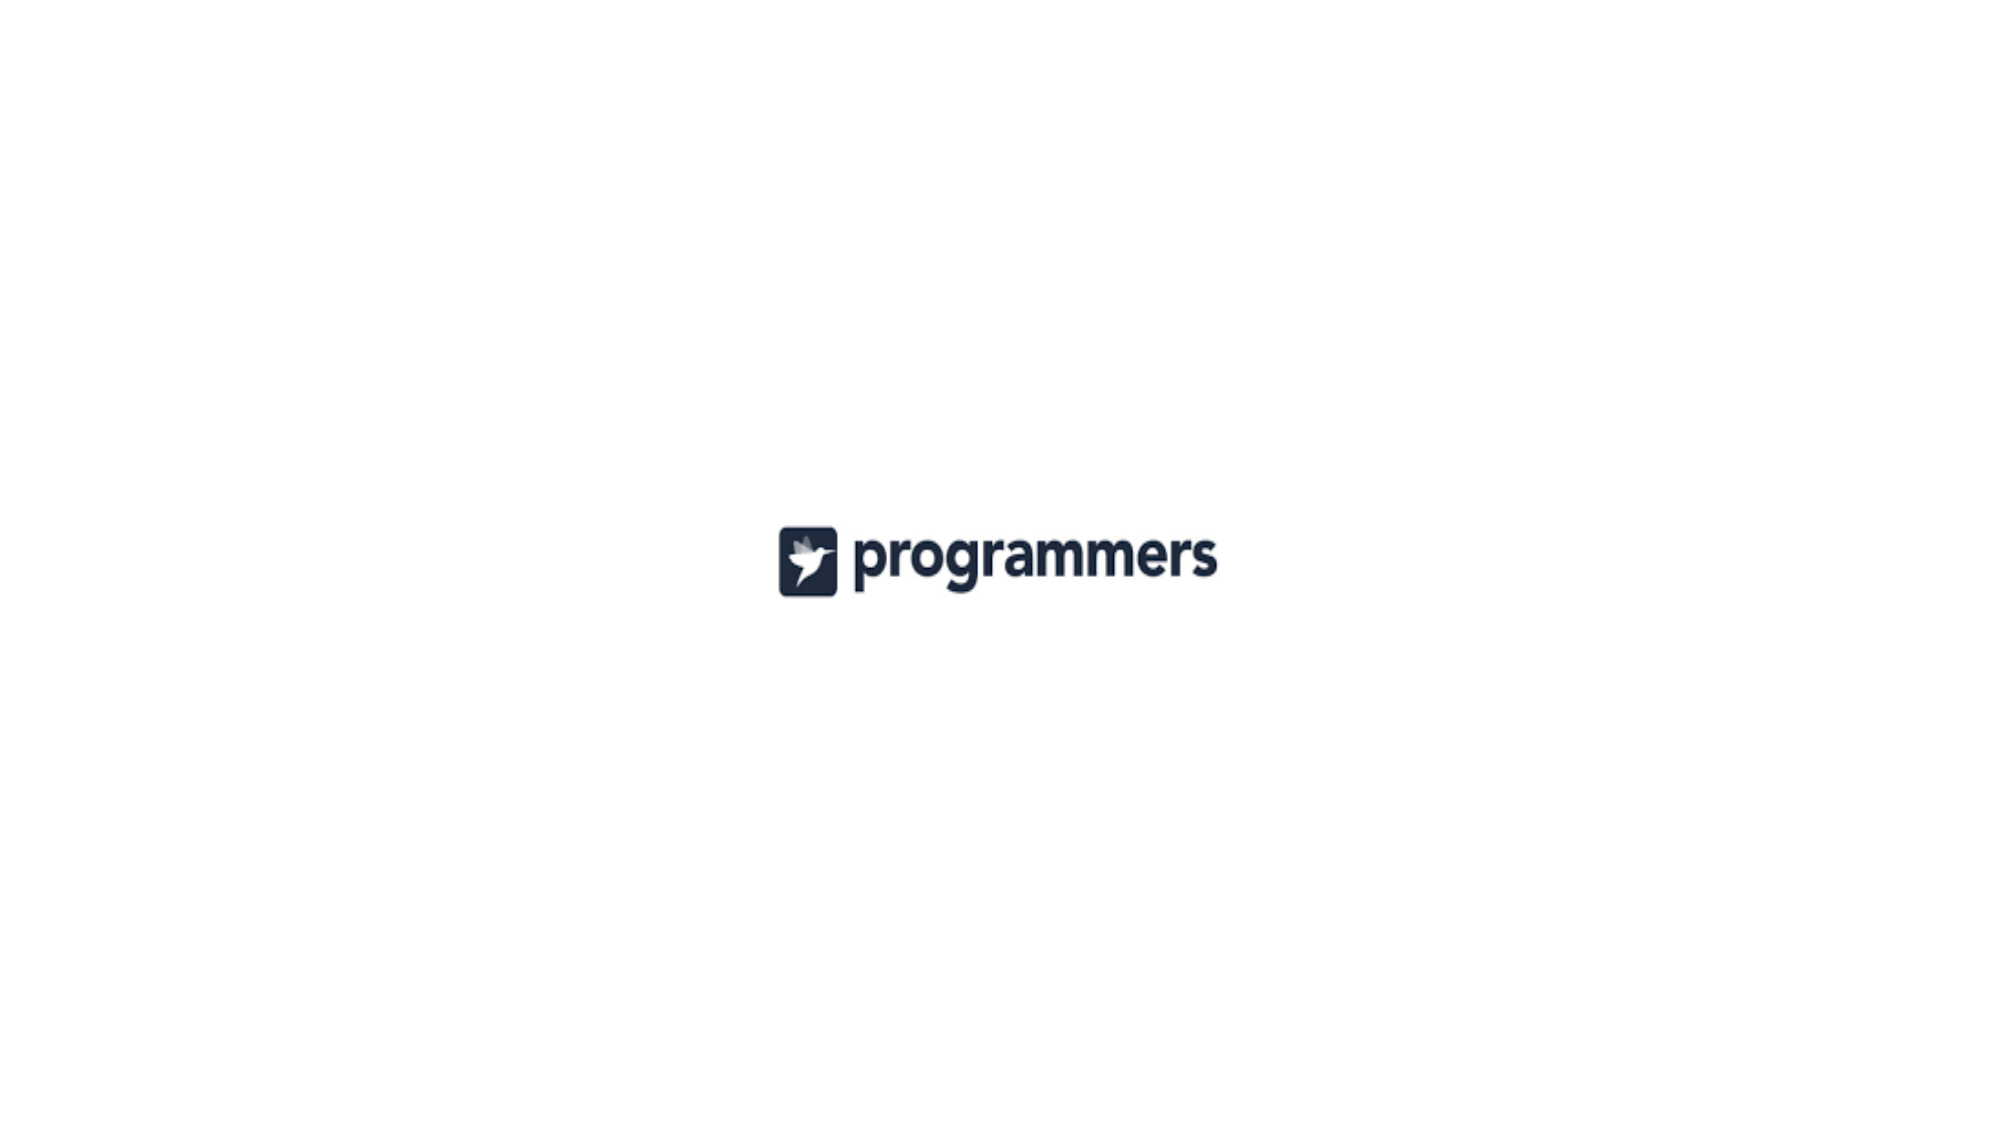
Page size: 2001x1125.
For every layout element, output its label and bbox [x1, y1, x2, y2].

text_box [487, 247, 1513, 878]
